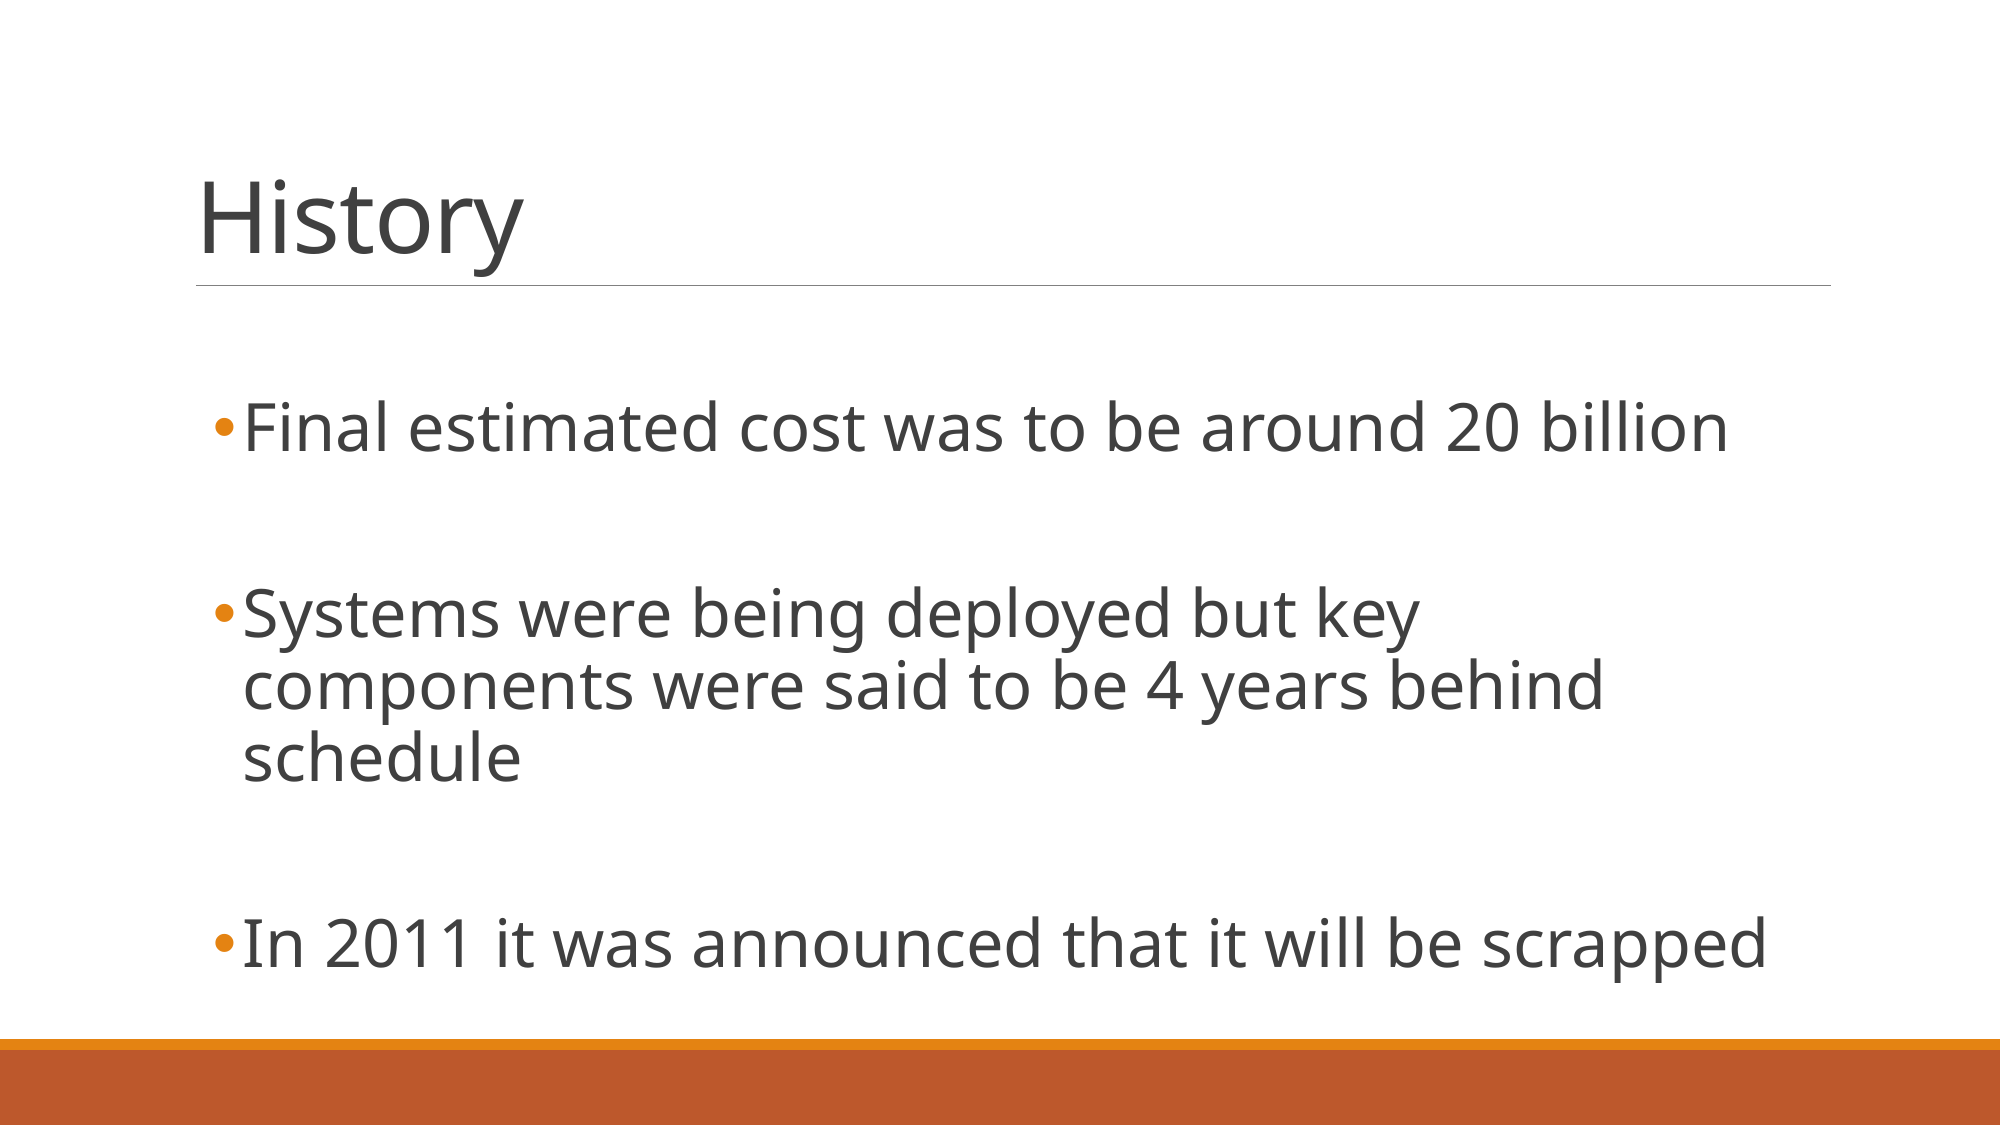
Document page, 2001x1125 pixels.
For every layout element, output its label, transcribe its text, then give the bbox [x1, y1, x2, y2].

title History [180, 43, 1830, 282]
list Final estimated cost was to be around 20 billion Systems were being deployed but key components were said to be 4 years behind schedule In 2011 it was announced that it will be scrapped [180, 302, 1830, 963]
